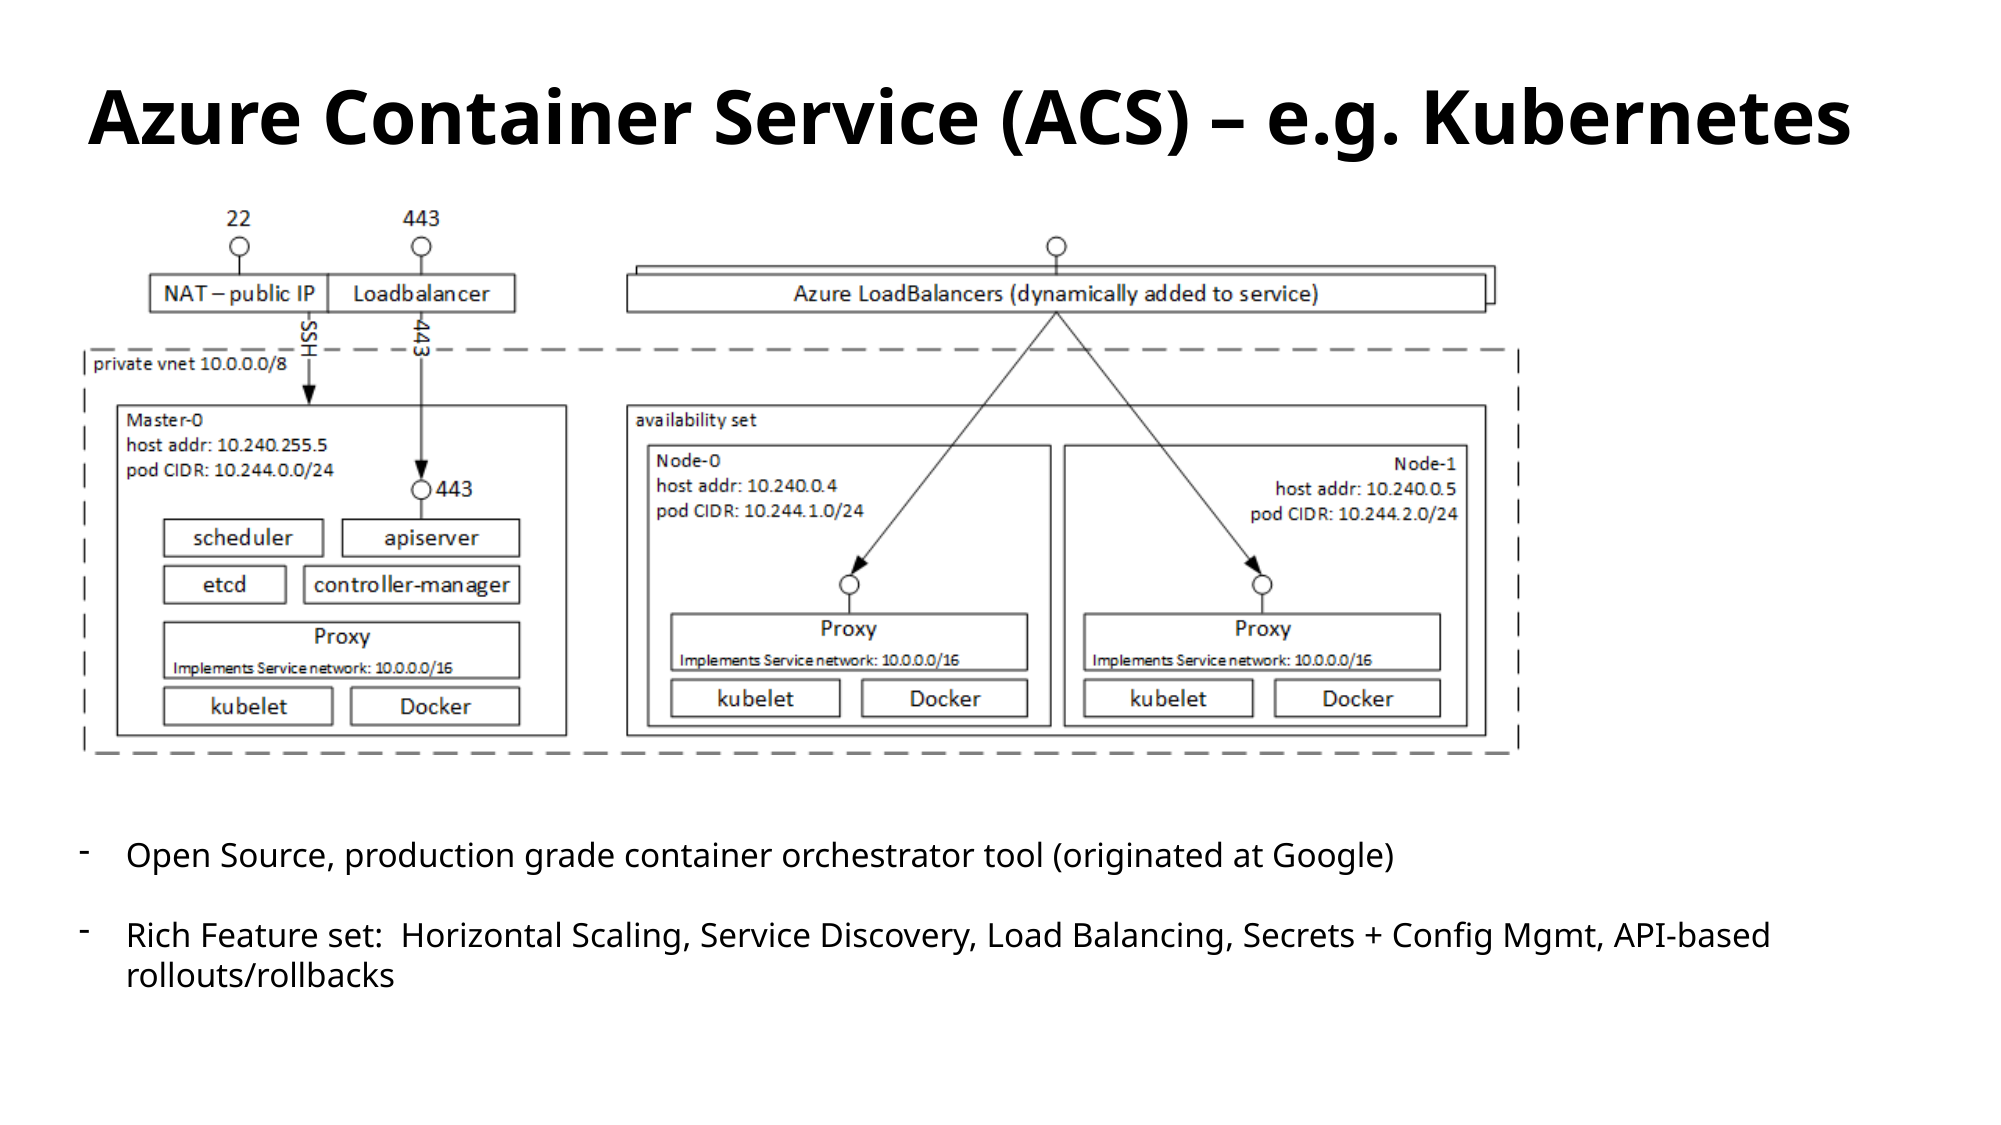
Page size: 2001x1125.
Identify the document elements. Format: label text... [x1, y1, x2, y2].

picture [81, 195, 1521, 755]
text_box Azure Container Service (ACS) – e.g. Kubernetes [73, 62, 1888, 212]
text_box Open Source, production grade container orchestrator tool (originated at Google) Rich Feature set: Horizontal Scaling, Service Discovery, Load Balancing, Secrets + Config Mgmt, API-based rollouts/rollbacks [64, 826, 1914, 1077]
